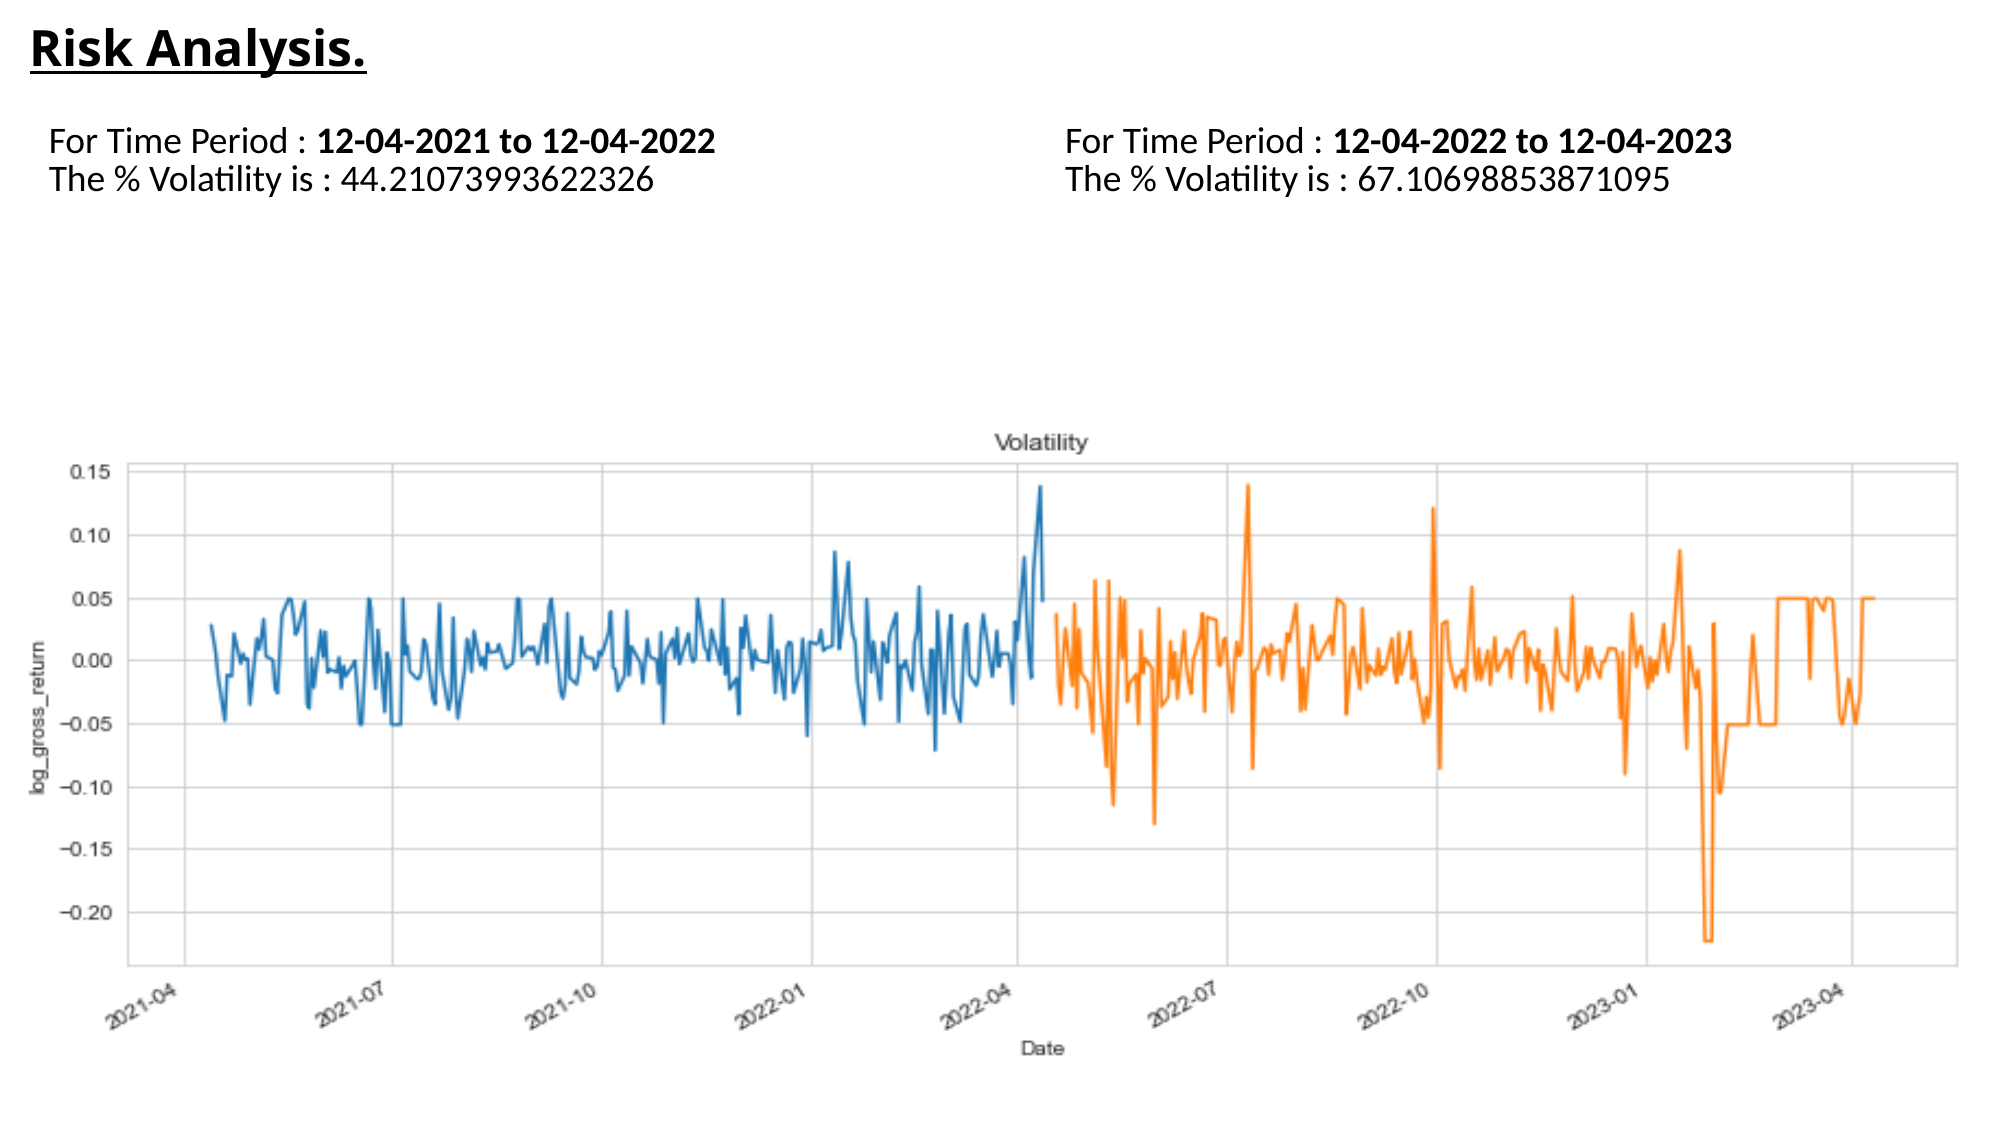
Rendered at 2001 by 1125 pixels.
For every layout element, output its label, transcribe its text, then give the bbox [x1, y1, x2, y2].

table_header For Time Period : 12-04-2021 to 12-04-2022 The % Volatility is : 44.21073993622326 [34, 118, 957, 209]
title Risk Analysis. [14, 14, 1863, 87]
table_header For Time Period : 12-04-2022 to 12-04-2023 The % Volatility is : 67.10698853871095 [1050, 118, 1946, 209]
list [14, 420, 1972, 1074]
